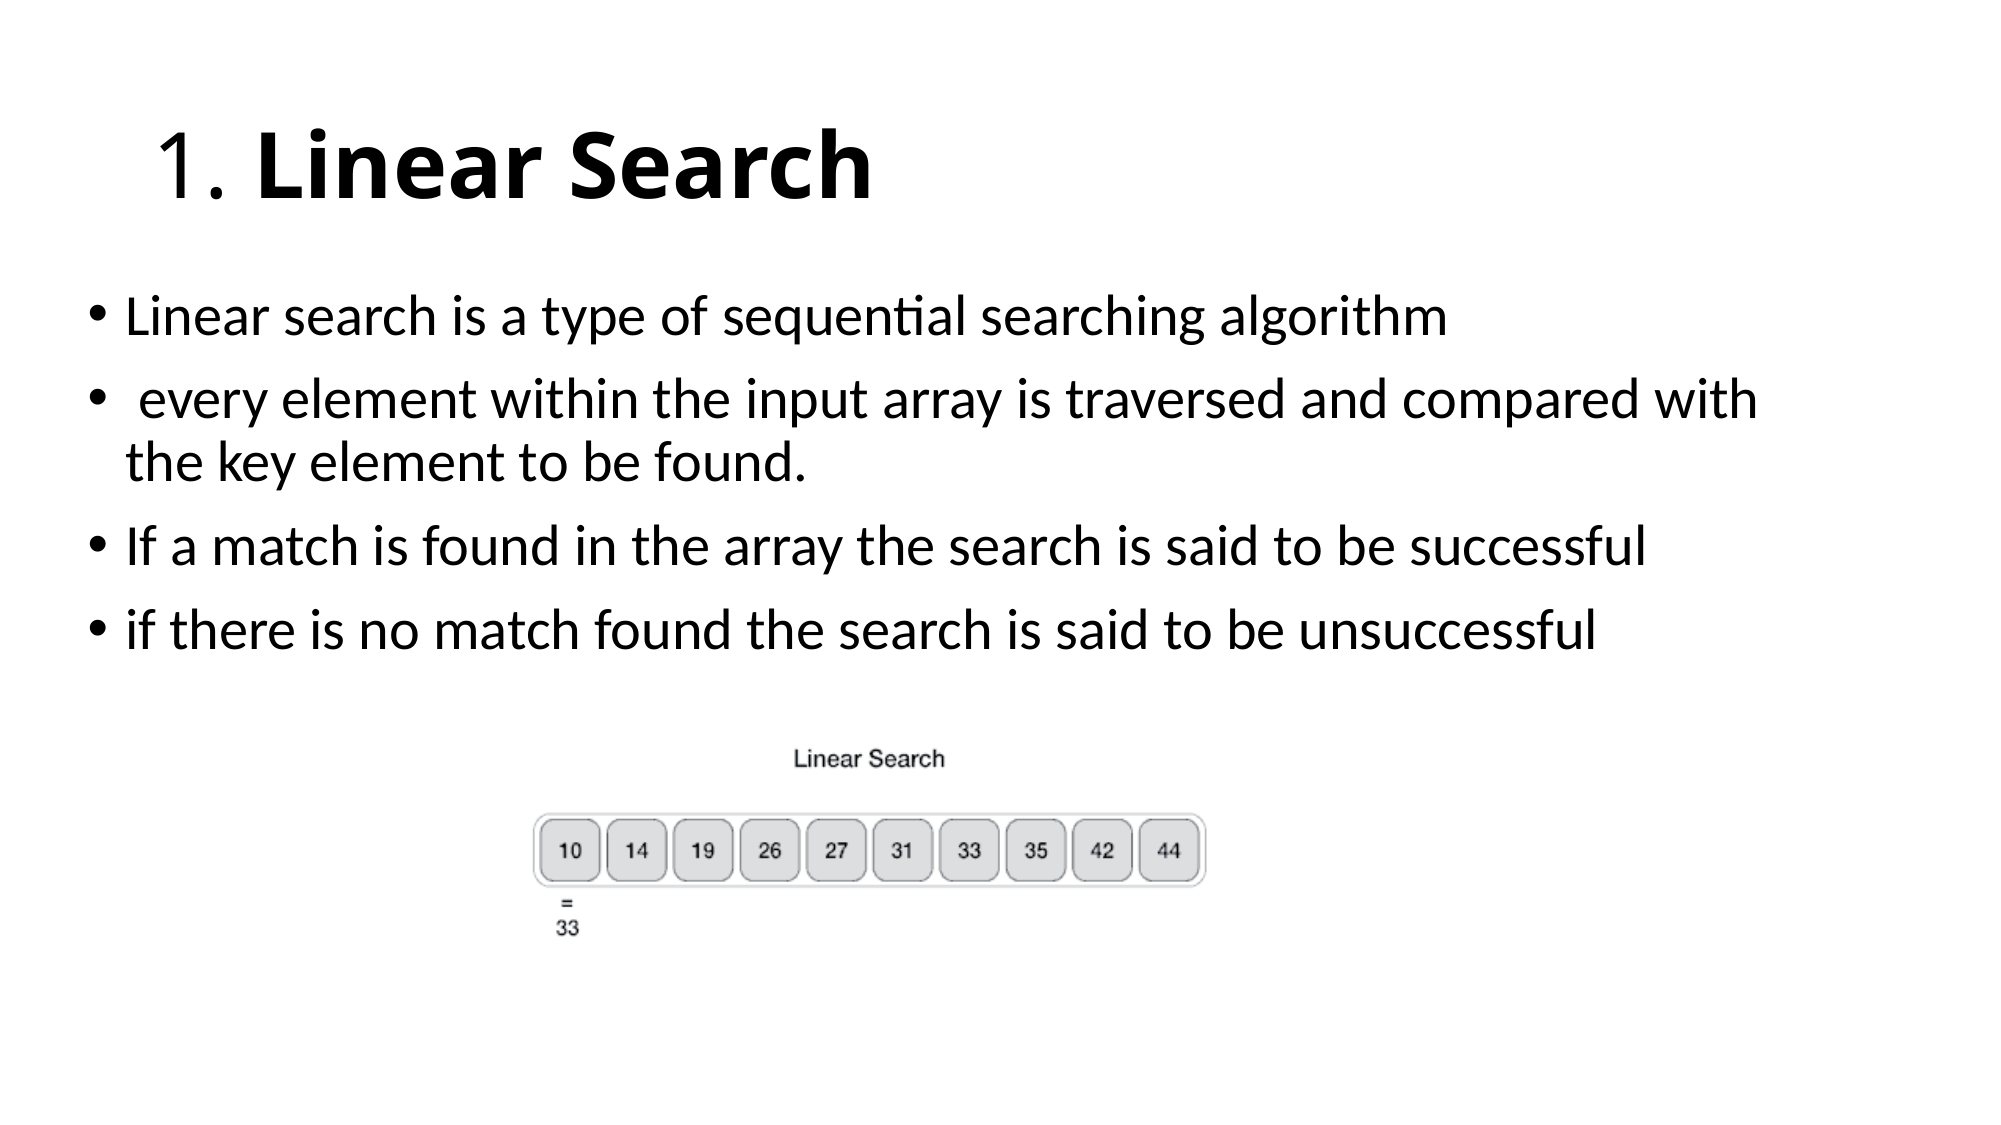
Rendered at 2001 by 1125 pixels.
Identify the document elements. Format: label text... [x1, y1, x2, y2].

title 1. Linear Search [137, 59, 1863, 278]
list Linear search is a type of sequential searching algorithm every element within the input array is traversed and compared with the key element to be found. If a match is found in the array the search is said to be successful if there is no match found the search is said to be unsuccessful [72, 277, 1798, 992]
picture [527, 709, 1213, 992]
